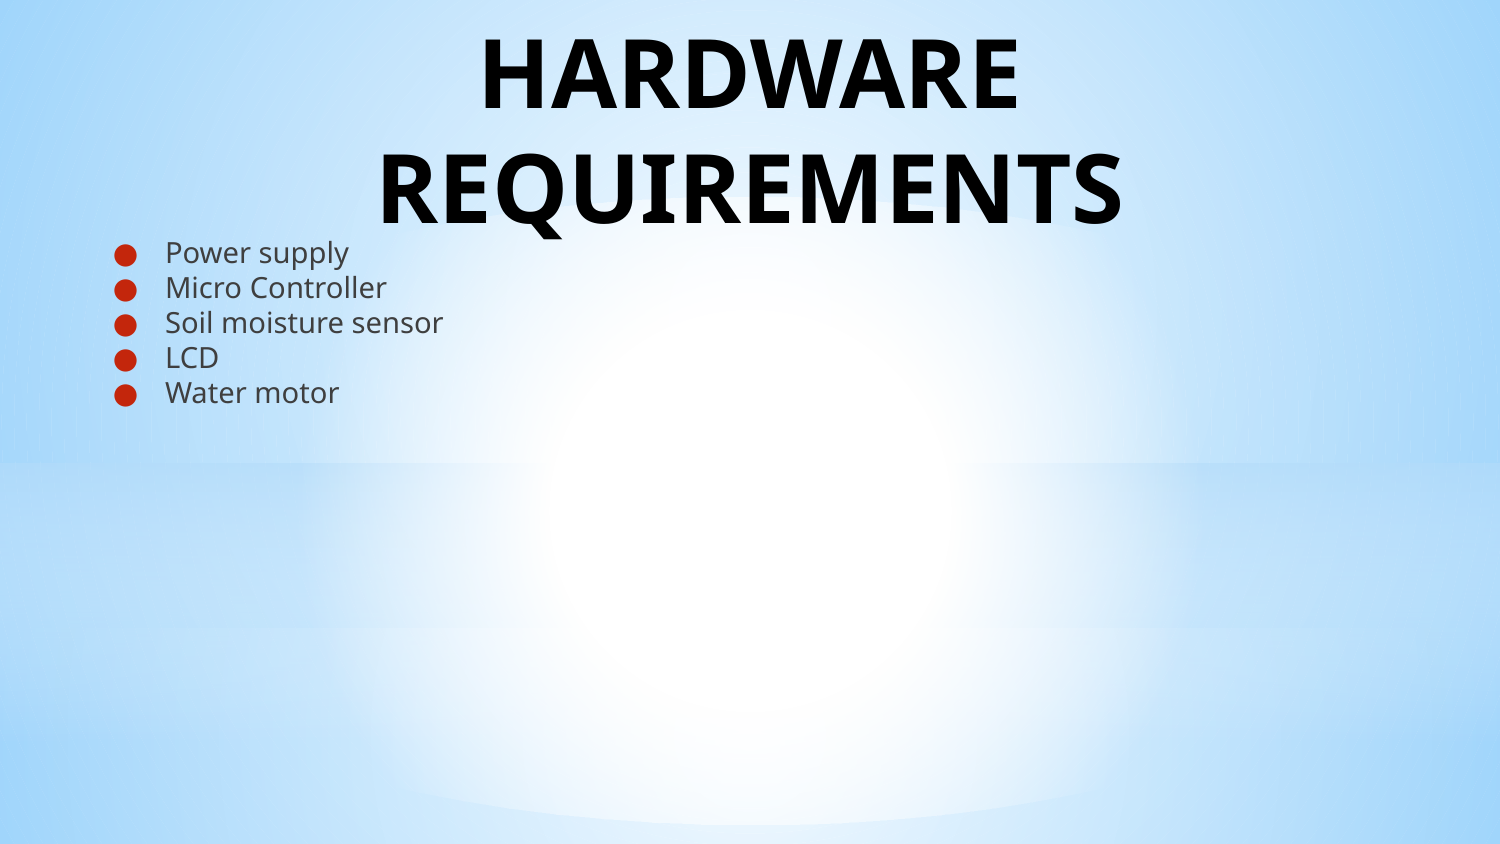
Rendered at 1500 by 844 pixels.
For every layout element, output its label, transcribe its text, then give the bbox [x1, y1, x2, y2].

list Power supply Micro Controller Soil moisture sensor LCD Water motor [75, 159, 1364, 485]
title HARDWARE REQUIREMENTS [118, 88, 1382, 167]
